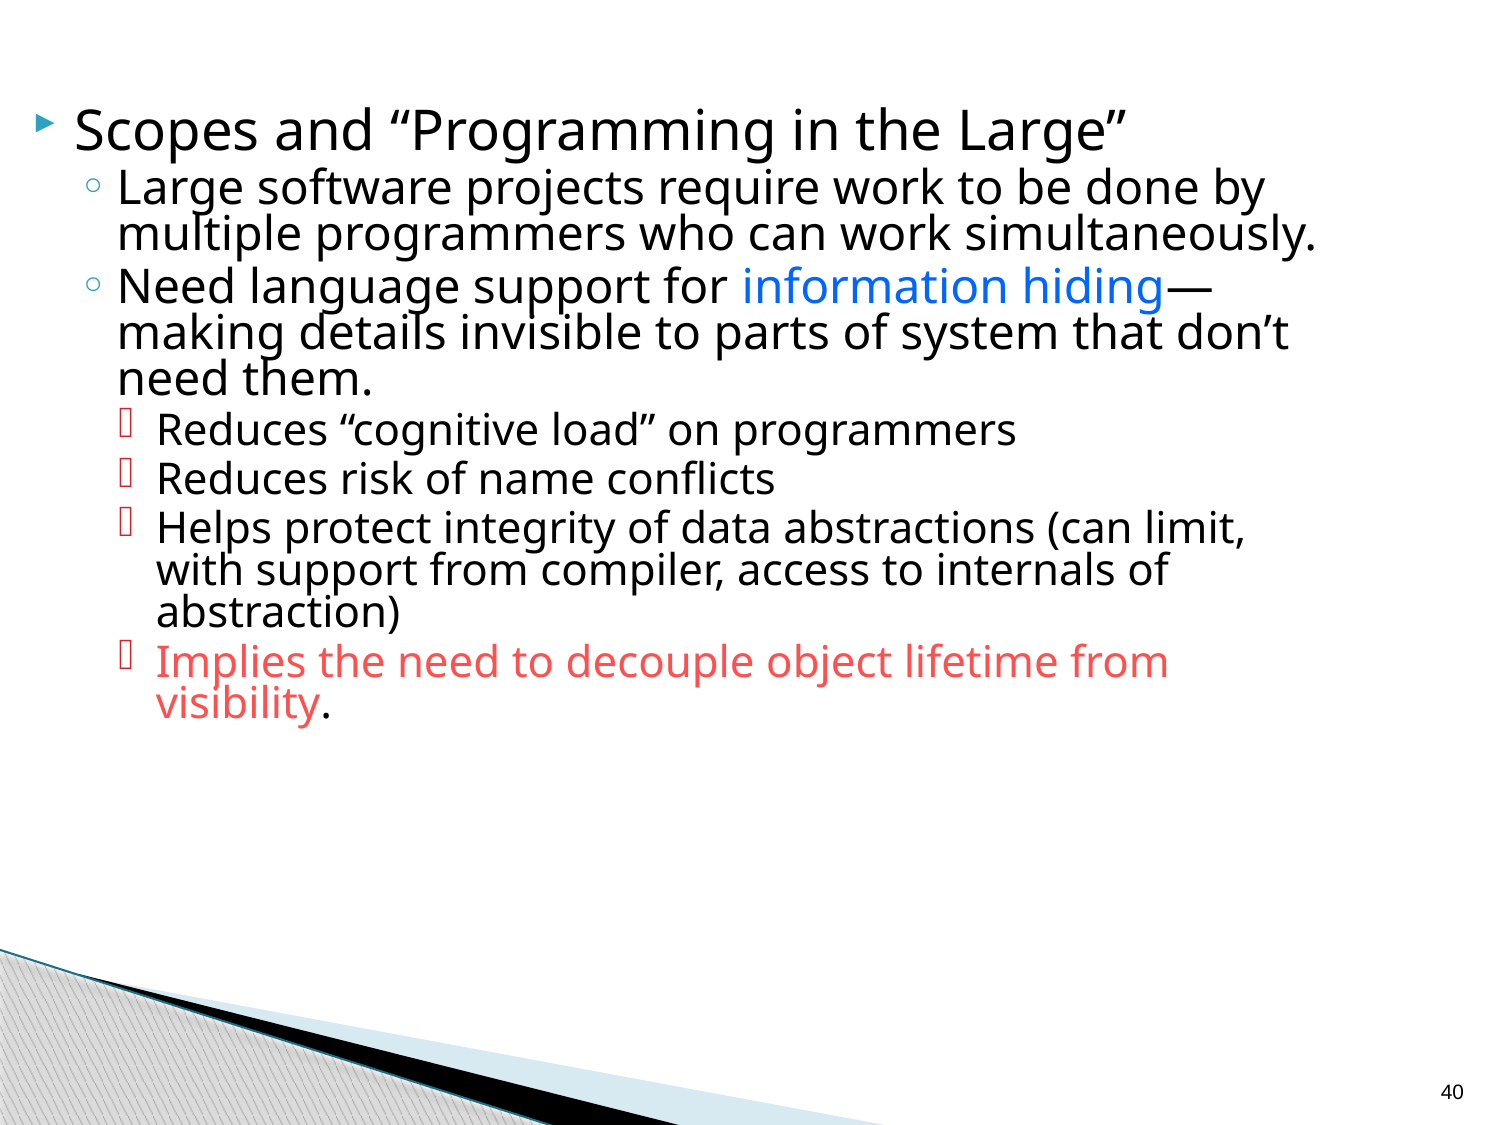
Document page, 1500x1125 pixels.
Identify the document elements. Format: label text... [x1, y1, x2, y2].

slide_number 40 [1418, 1051, 1479, 1112]
list Scopes and “Programming in the Large” Large software projects require work to be done by multiple programmers who can work simultaneously. Need language support for information hiding—making details invisible to parts of system that don’t need them. Reduces “cognitive load” on programmers Reduces risk of name conflicts Helps protect integrity of data abstractions (can limit, with support from compiler, access to internals of abstraction) Implies the need to decouple object lifetime from visibility. [0, 99, 1350, 1063]
